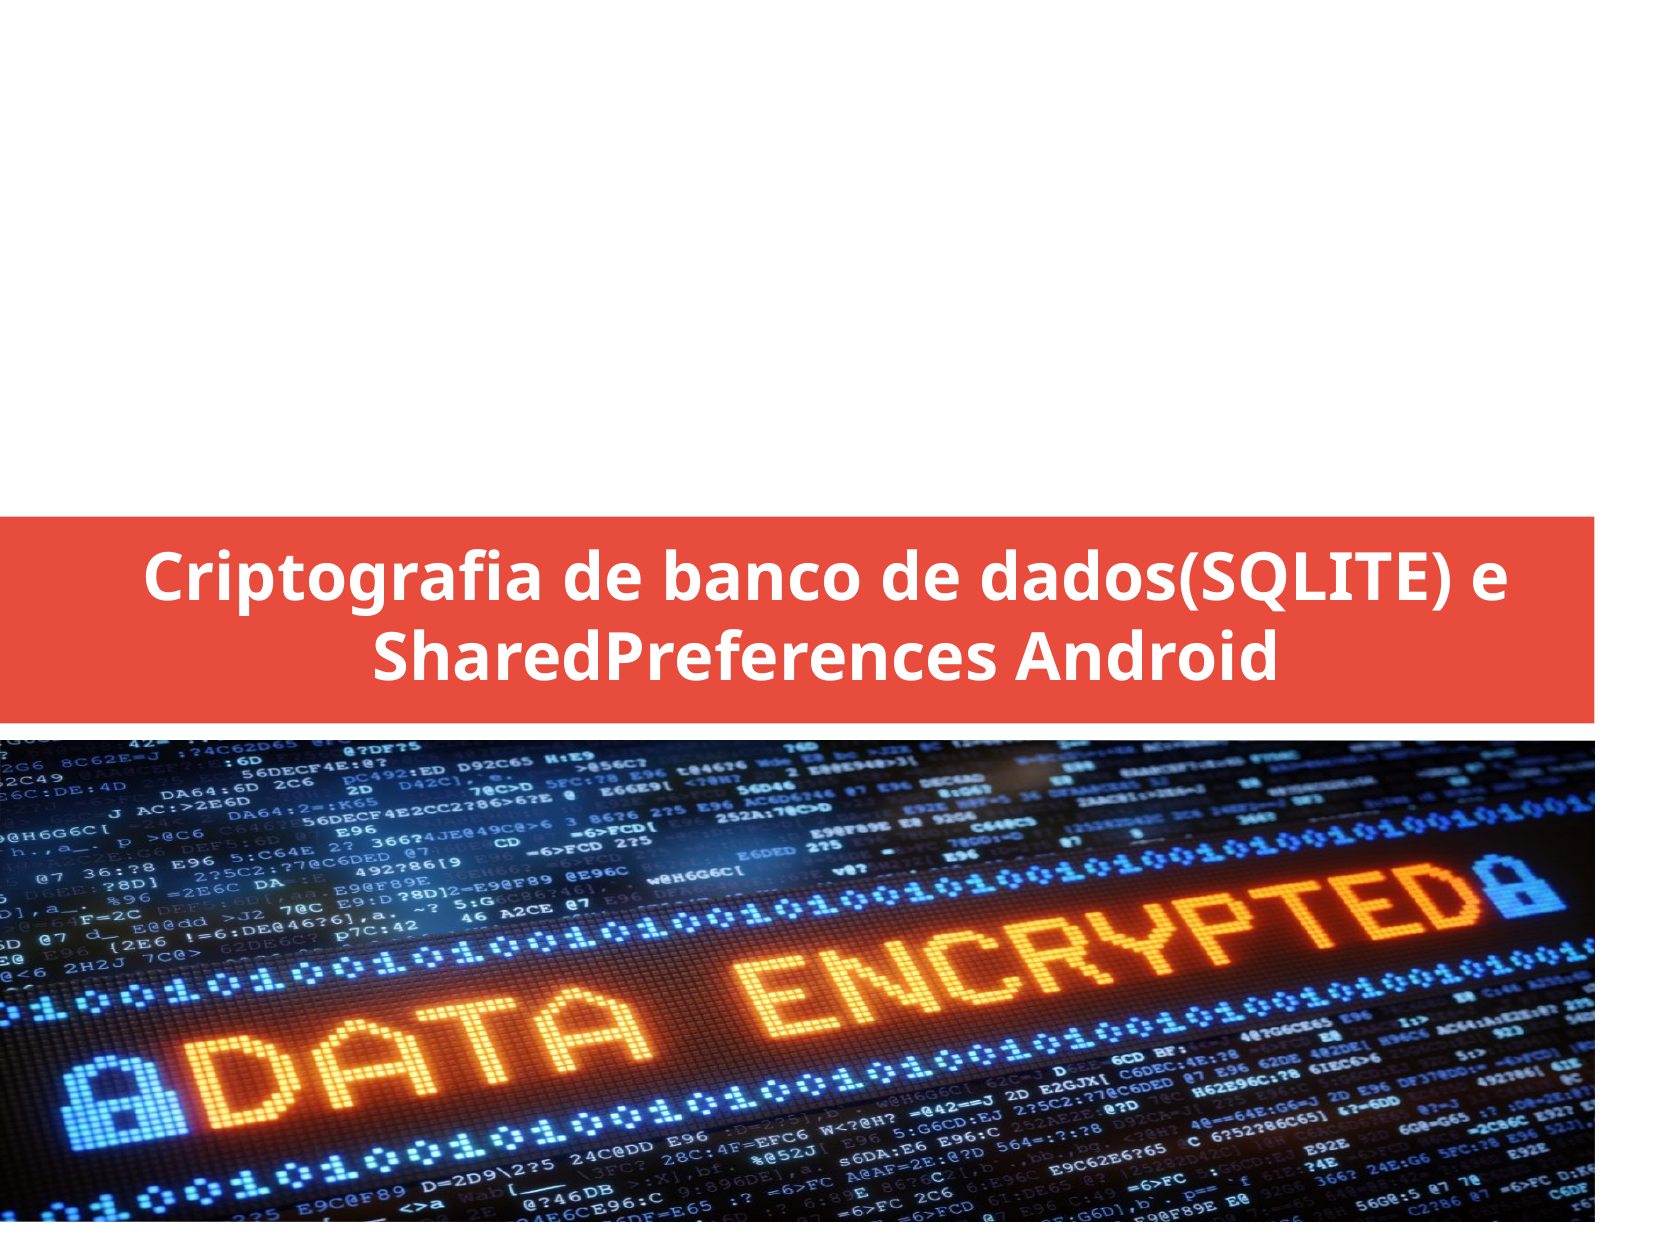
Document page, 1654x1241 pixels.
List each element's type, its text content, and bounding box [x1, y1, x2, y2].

text_box Criptografia de banco de dados(SQLITE) e SharedPreferences Android [58, 546, 1595, 694]
picture [0, 739, 1595, 1222]
